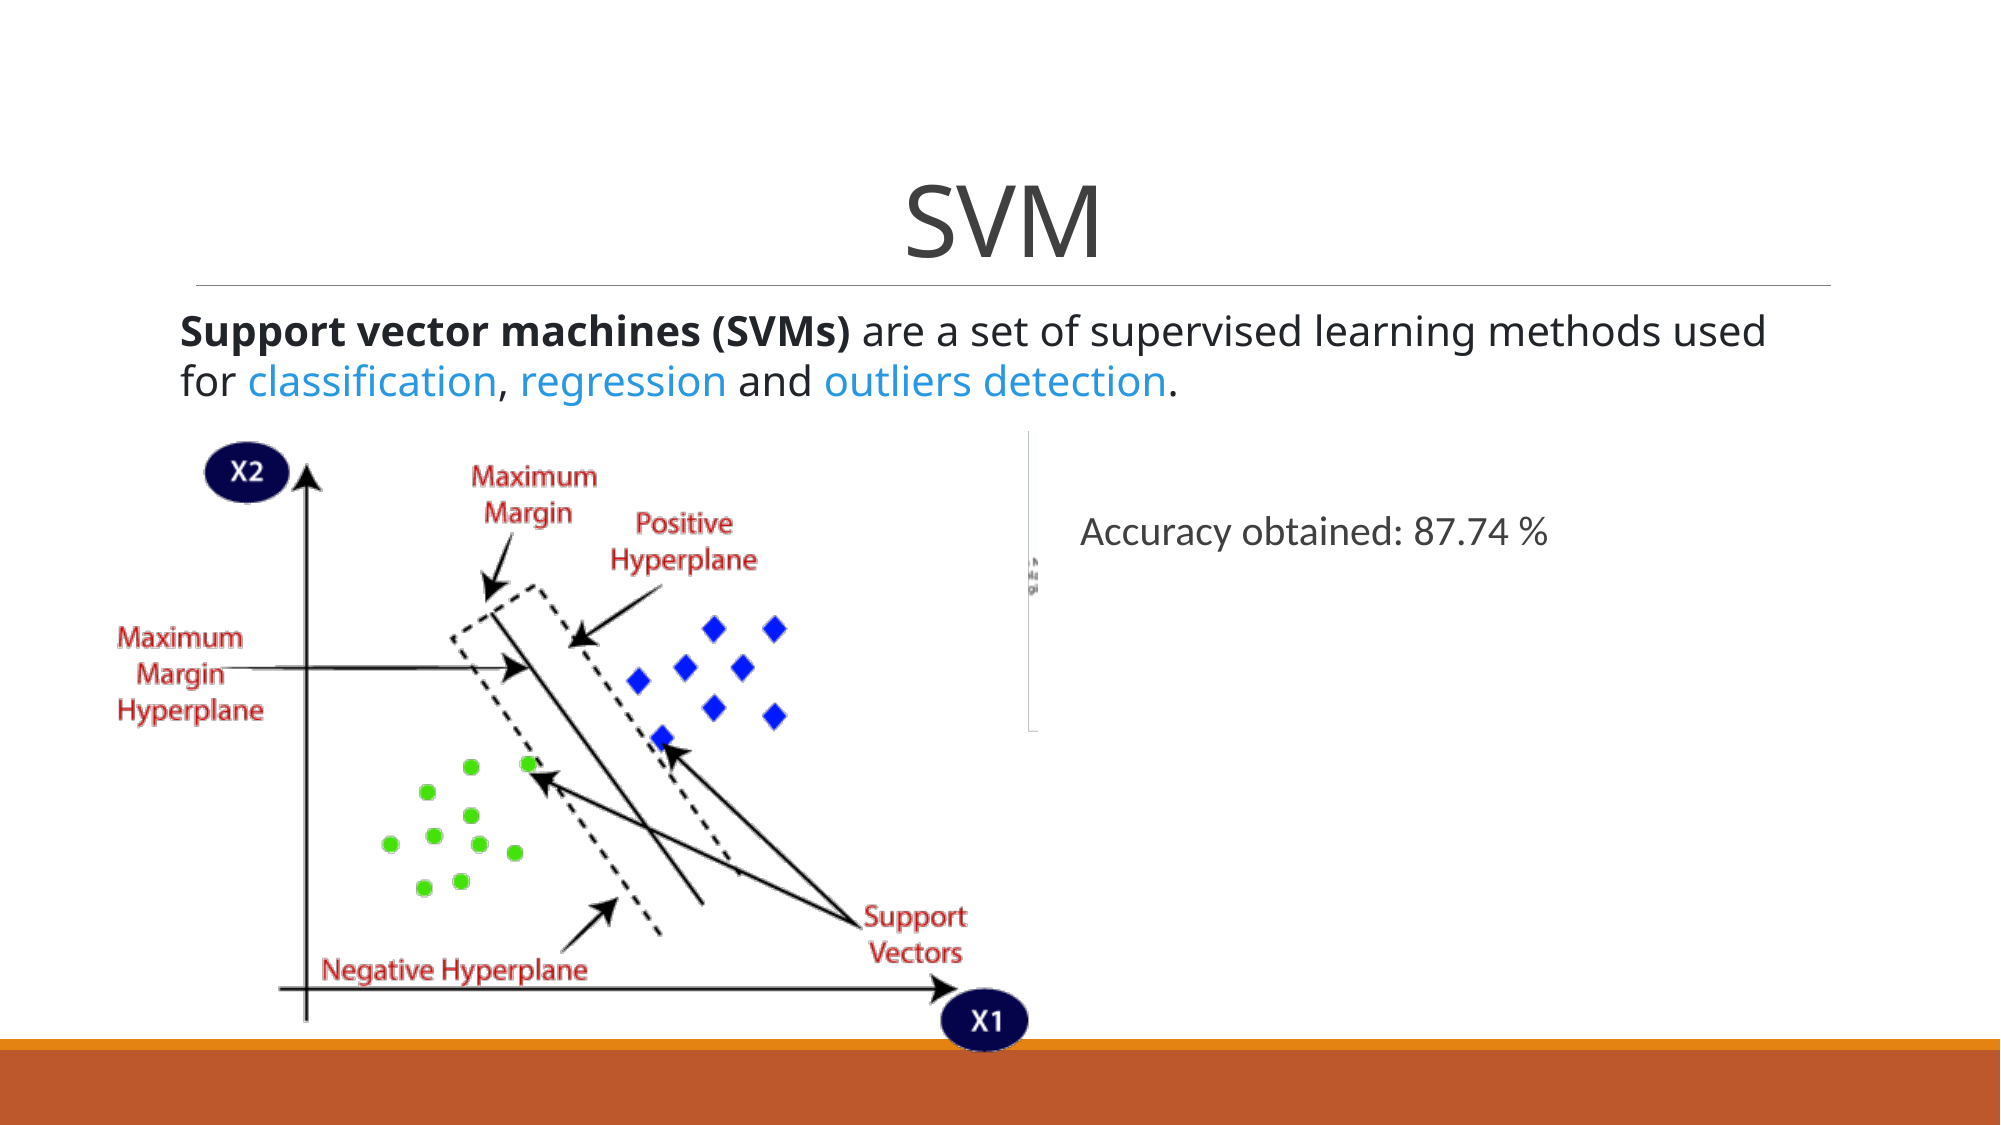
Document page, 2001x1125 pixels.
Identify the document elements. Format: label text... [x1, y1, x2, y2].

title SVM [180, 47, 1830, 285]
list Support vector machines (SVMs) are a set of supervised learning methods used for classification, regression and outliers detection. Accuracy obtained: 87.74 % [180, 302, 1830, 963]
picture [99, 430, 1038, 1057]
